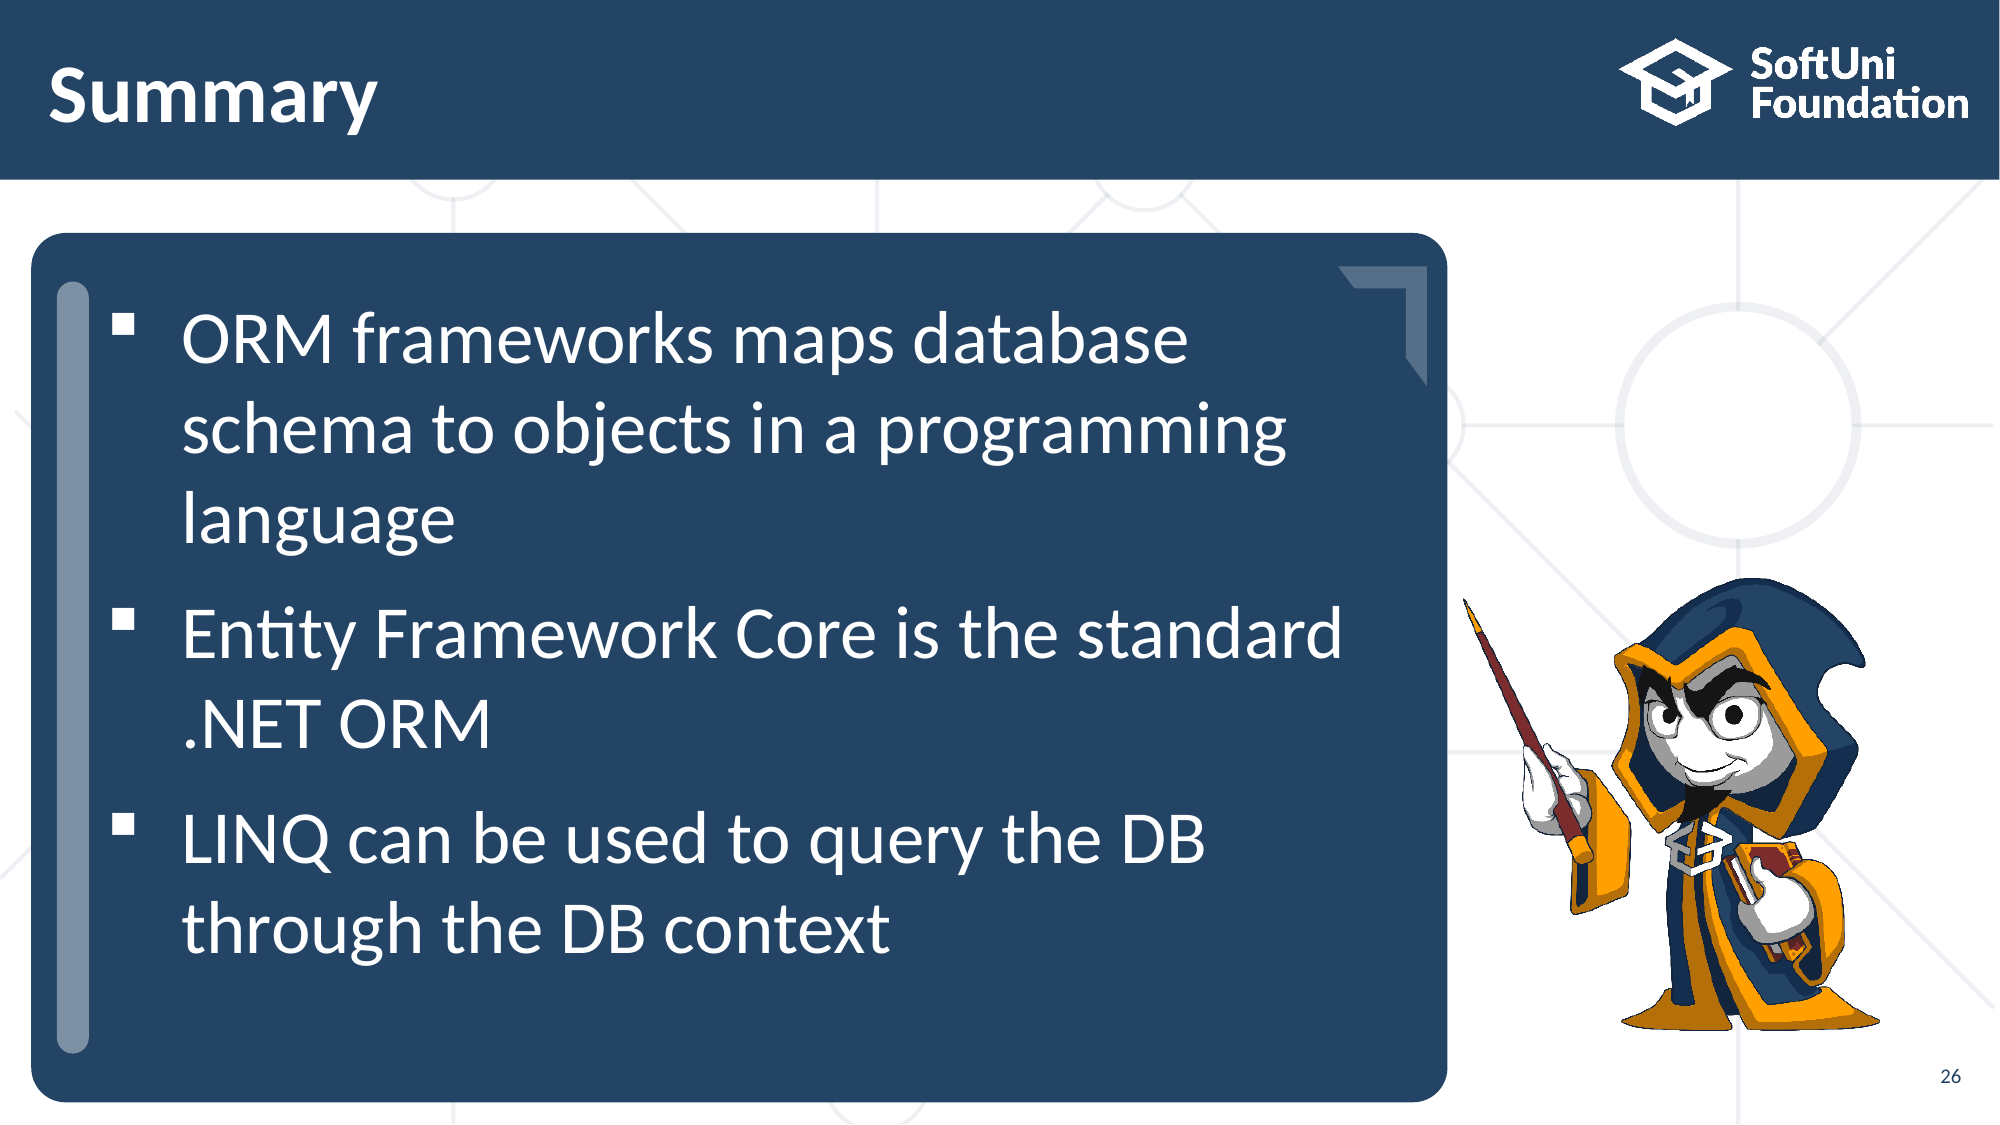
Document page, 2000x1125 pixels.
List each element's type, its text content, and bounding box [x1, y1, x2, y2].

title Summary [31, 16, 1591, 162]
text_box ORM frameworks maps database schema to objects in a programming language Entity Framework Core is the standard .NET ORM LINQ can be used to query the DB through the DB context [88, 282, 2000, 1125]
picture [1447, 537, 1921, 1050]
picture [1618, 38, 1968, 126]
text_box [30, 232, 1448, 1103]
